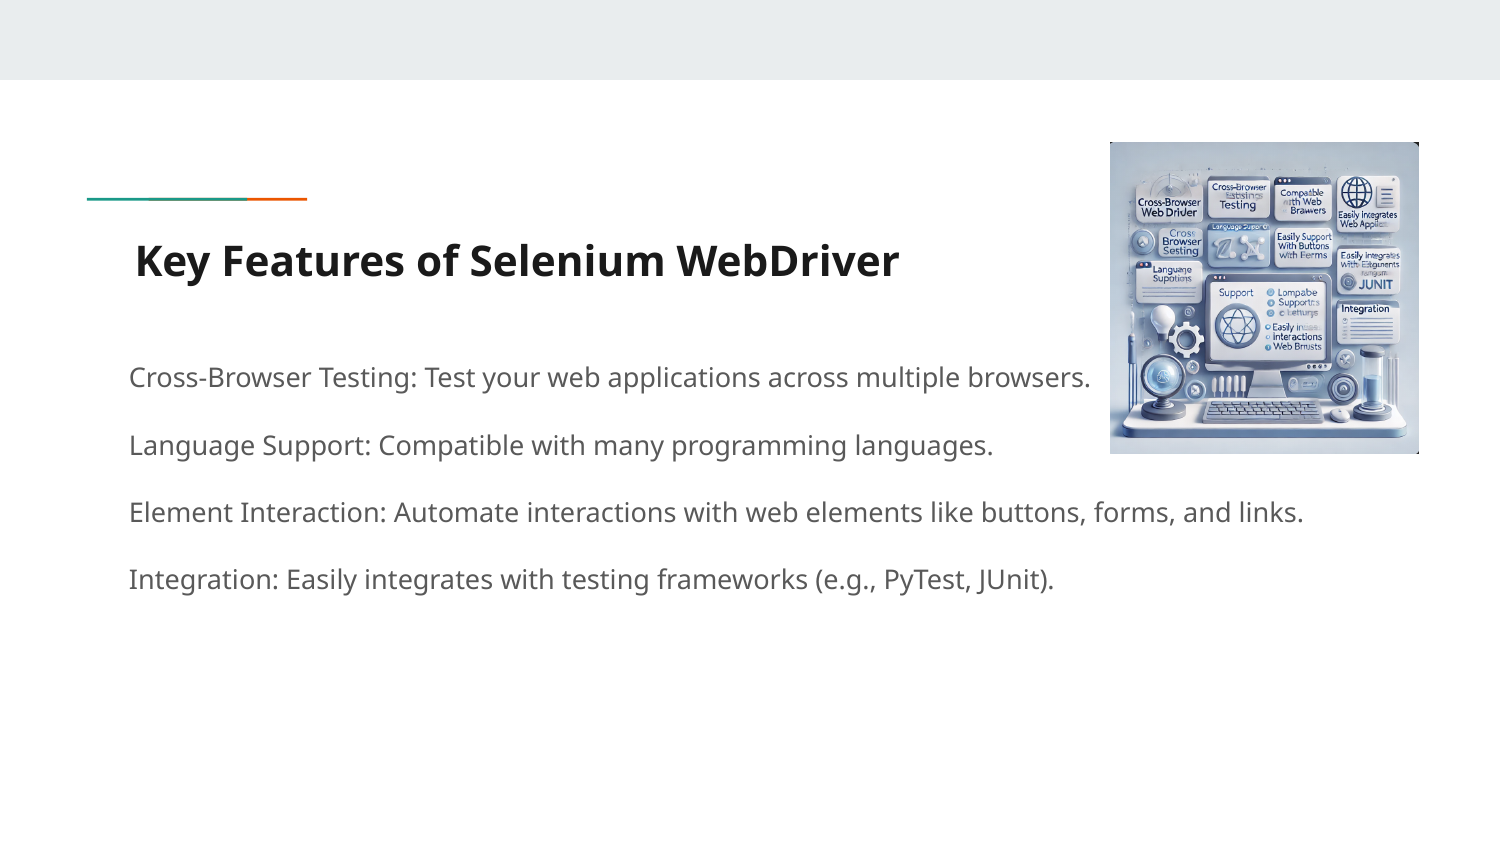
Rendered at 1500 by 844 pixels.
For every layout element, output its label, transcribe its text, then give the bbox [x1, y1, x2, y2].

picture [1110, 141, 1419, 455]
list Cross-Browser Testing: Test your web applications across multiple browsers. Language Support: Compatible with many programming languages. Element Interaction: Automate interactions with web elements like buttons, forms, and links. Integration: Easily integrates with testing frameworks (e.g., PyTest, JUnit). [113, 338, 1376, 710]
title Key Features of Selenium WebDriver [119, 216, 1105, 305]
